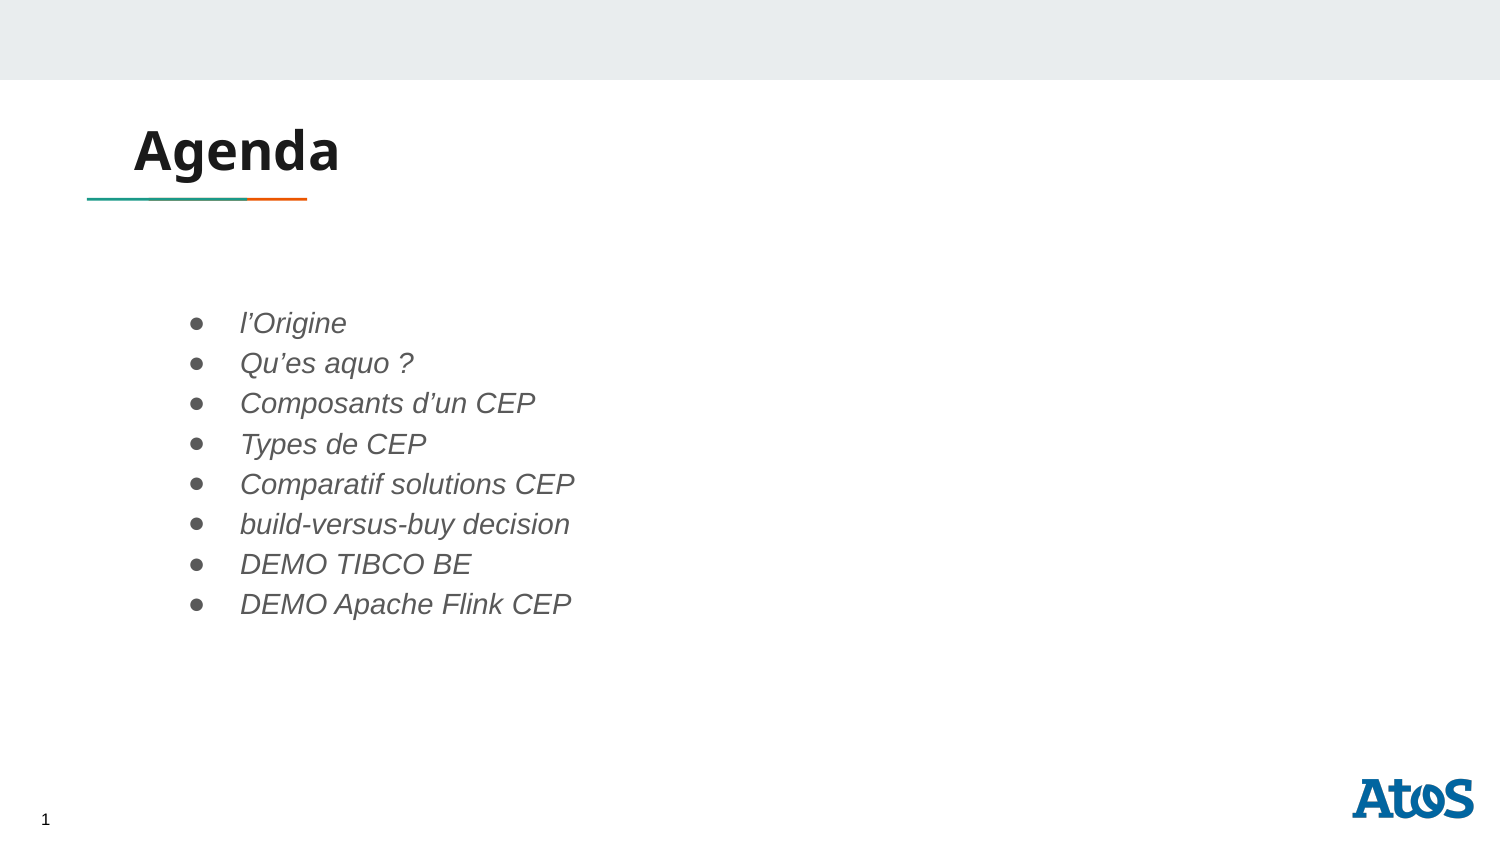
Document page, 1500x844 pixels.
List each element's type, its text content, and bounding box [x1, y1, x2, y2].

text_box 1 [26, 794, 67, 827]
list l’Origine Qu’es aquo ? Composants d’un CEP Types de CEP Comparatif solutions CEP build-versus-buy decision DEMO TIBCO BE DEMO Apache Flink CEP [149, 284, 1412, 746]
picture [1352, 778, 1474, 819]
title Agenda [119, 101, 1381, 190]
